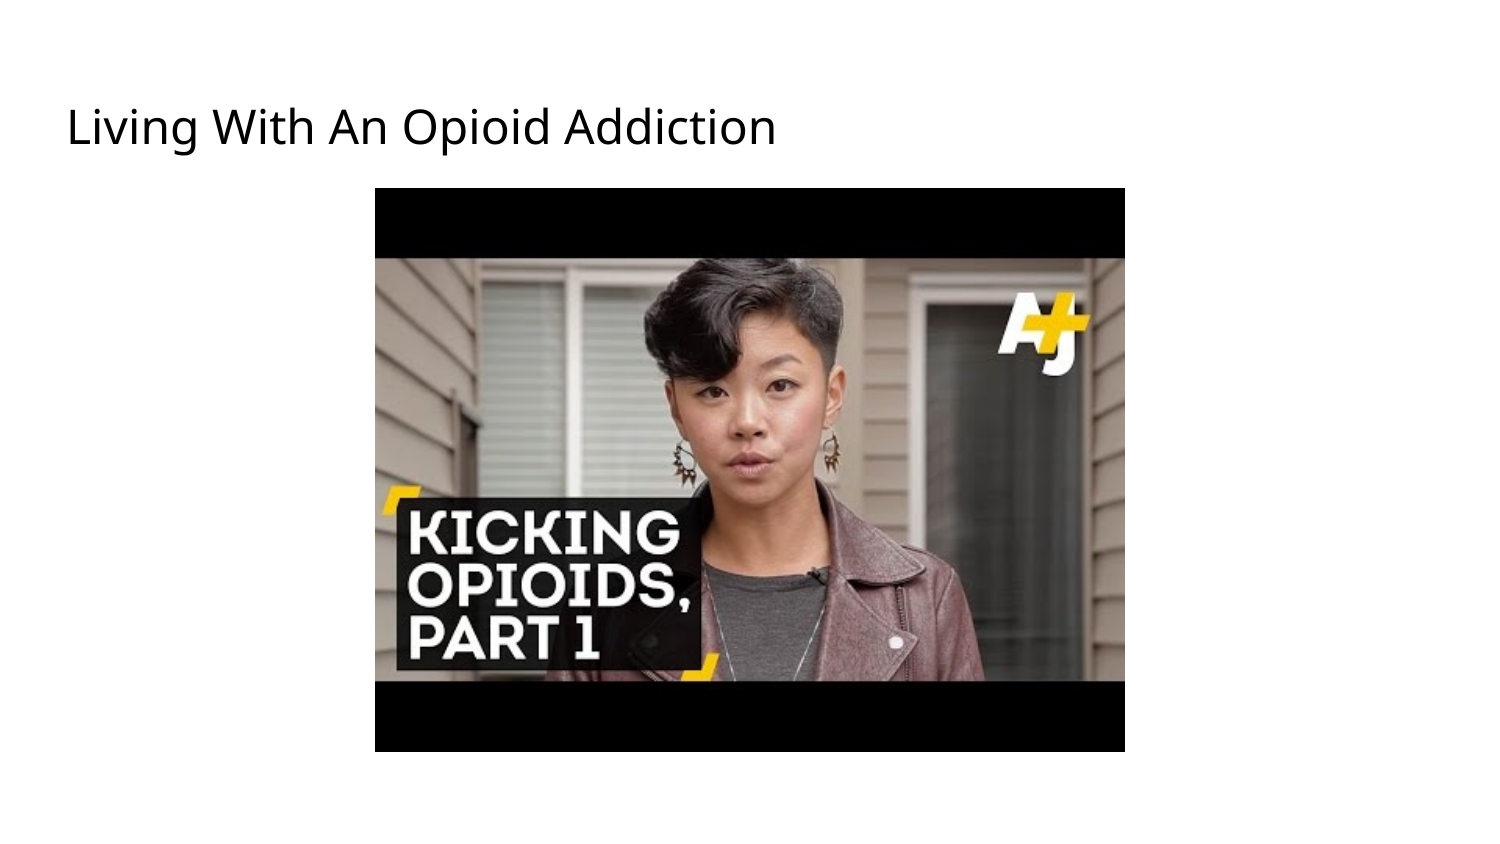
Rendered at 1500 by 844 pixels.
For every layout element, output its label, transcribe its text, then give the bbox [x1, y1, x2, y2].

picture [374, 188, 1126, 752]
title Living With An Opioid Addiction [51, 72, 1449, 167]
